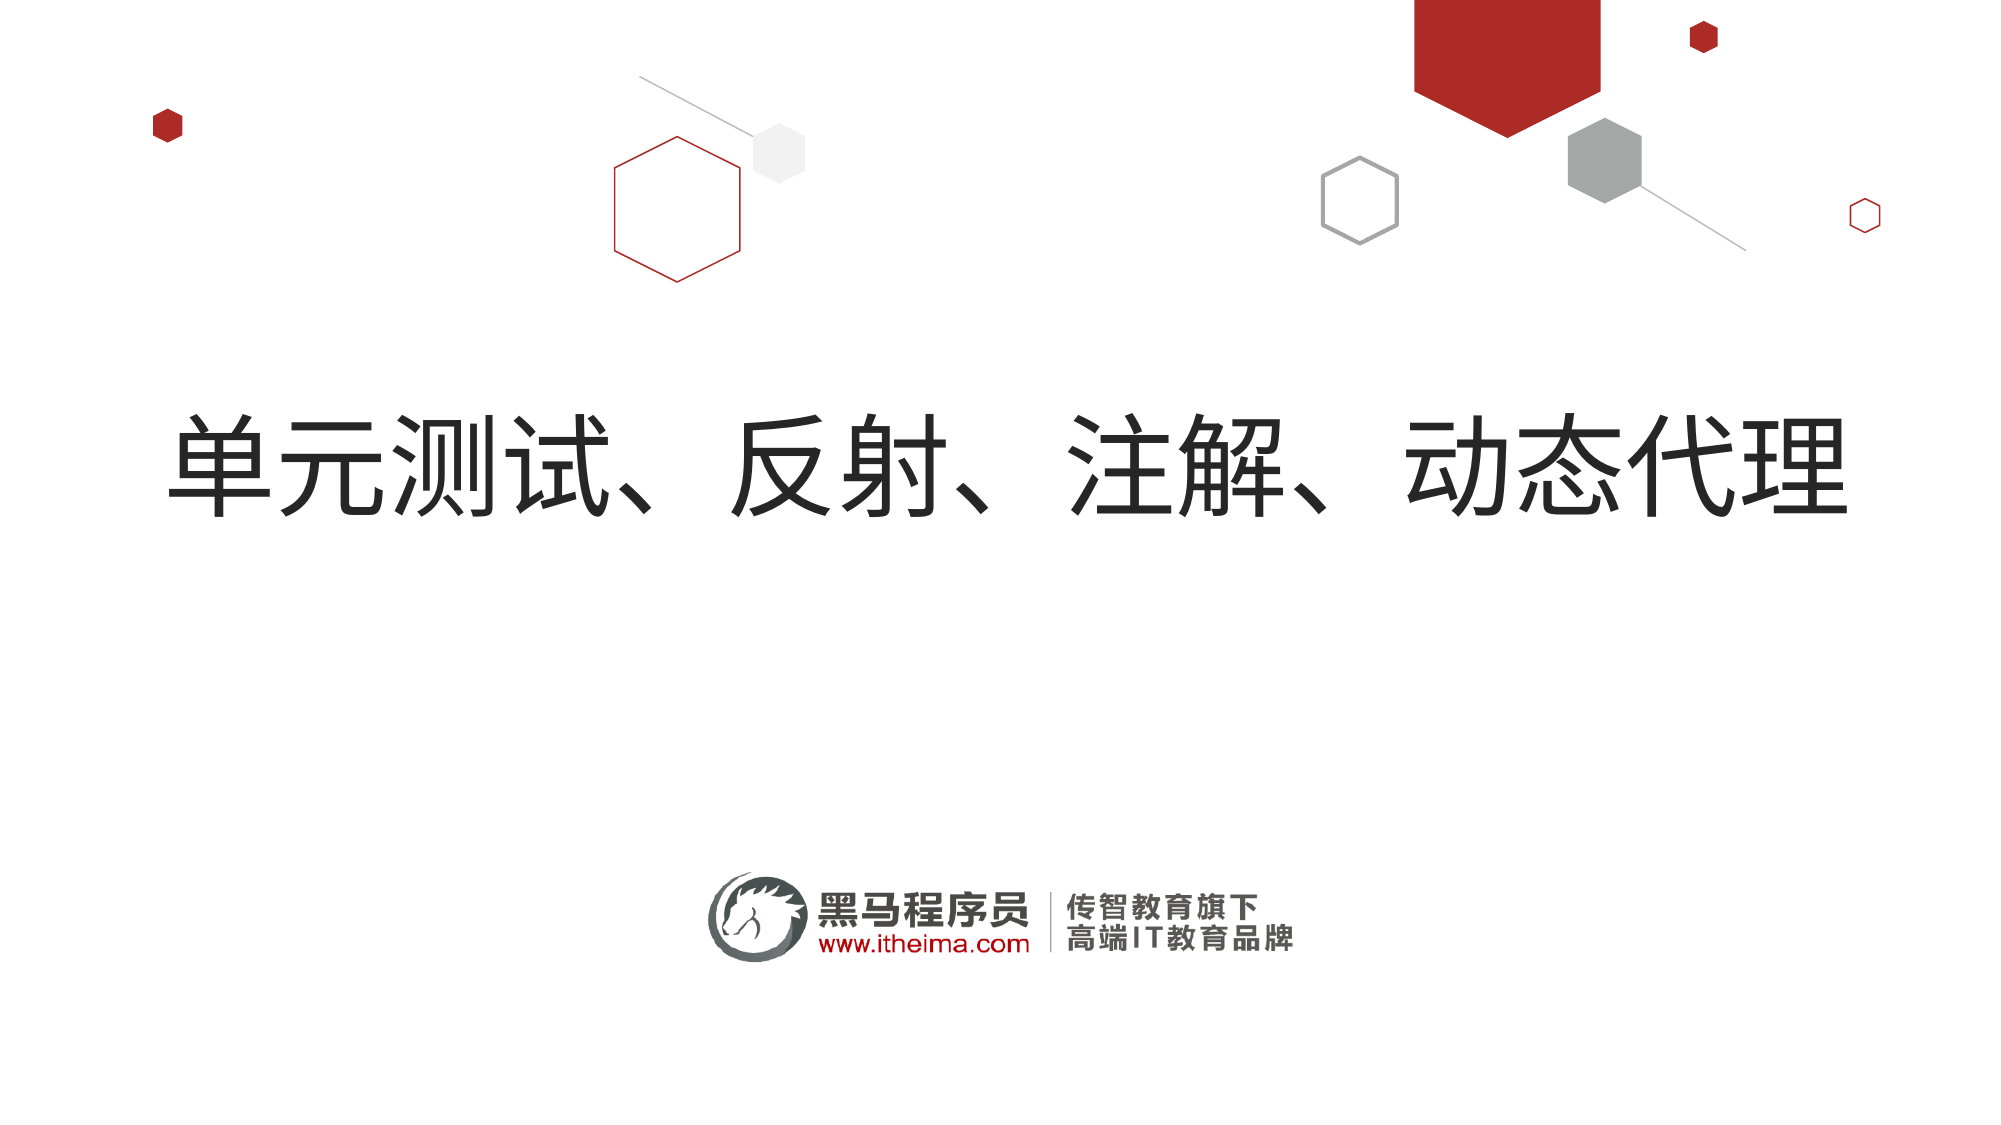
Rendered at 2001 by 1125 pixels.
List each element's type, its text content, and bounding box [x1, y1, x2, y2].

picture [707, 868, 1293, 965]
title 单元测试、反射、注解、动态代理 [75, 368, 1938, 559]
